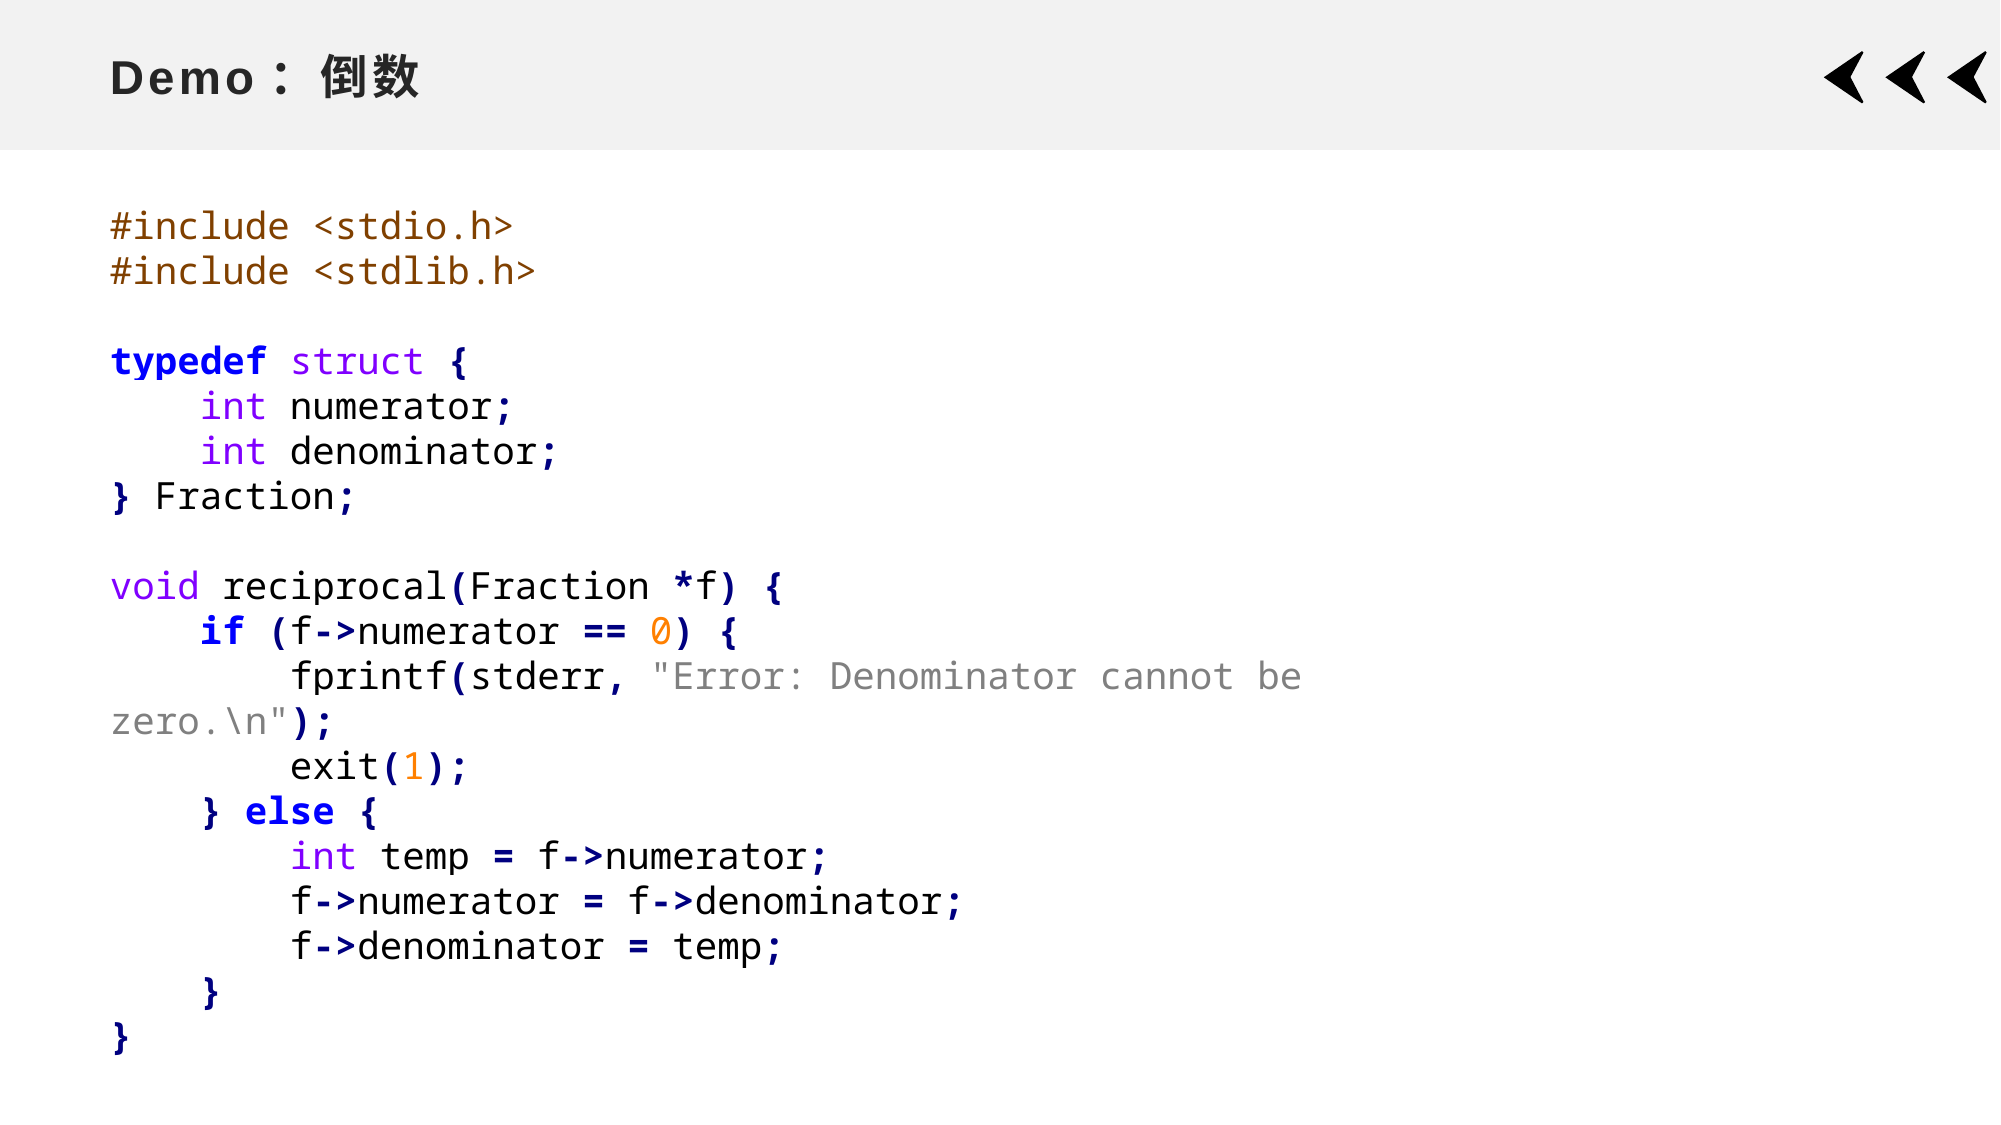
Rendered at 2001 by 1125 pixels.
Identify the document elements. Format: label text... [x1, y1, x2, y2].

title Demo：倒数 [95, 38, 1906, 112]
text_box #include <stdio.h> #include <stdlib.h> typedef struct { int numerator; int denominator; } Fraction; void reciprocal(Fraction *f) { if (f->numerator == 0) { fprintf(stderr, "Error: Denominator cannot be zero.\n"); exit(1); } else { int temp = f->numerator; f->numerator = f->denominator; f->denominator = temp; } } [95, 194, 1441, 1065]
